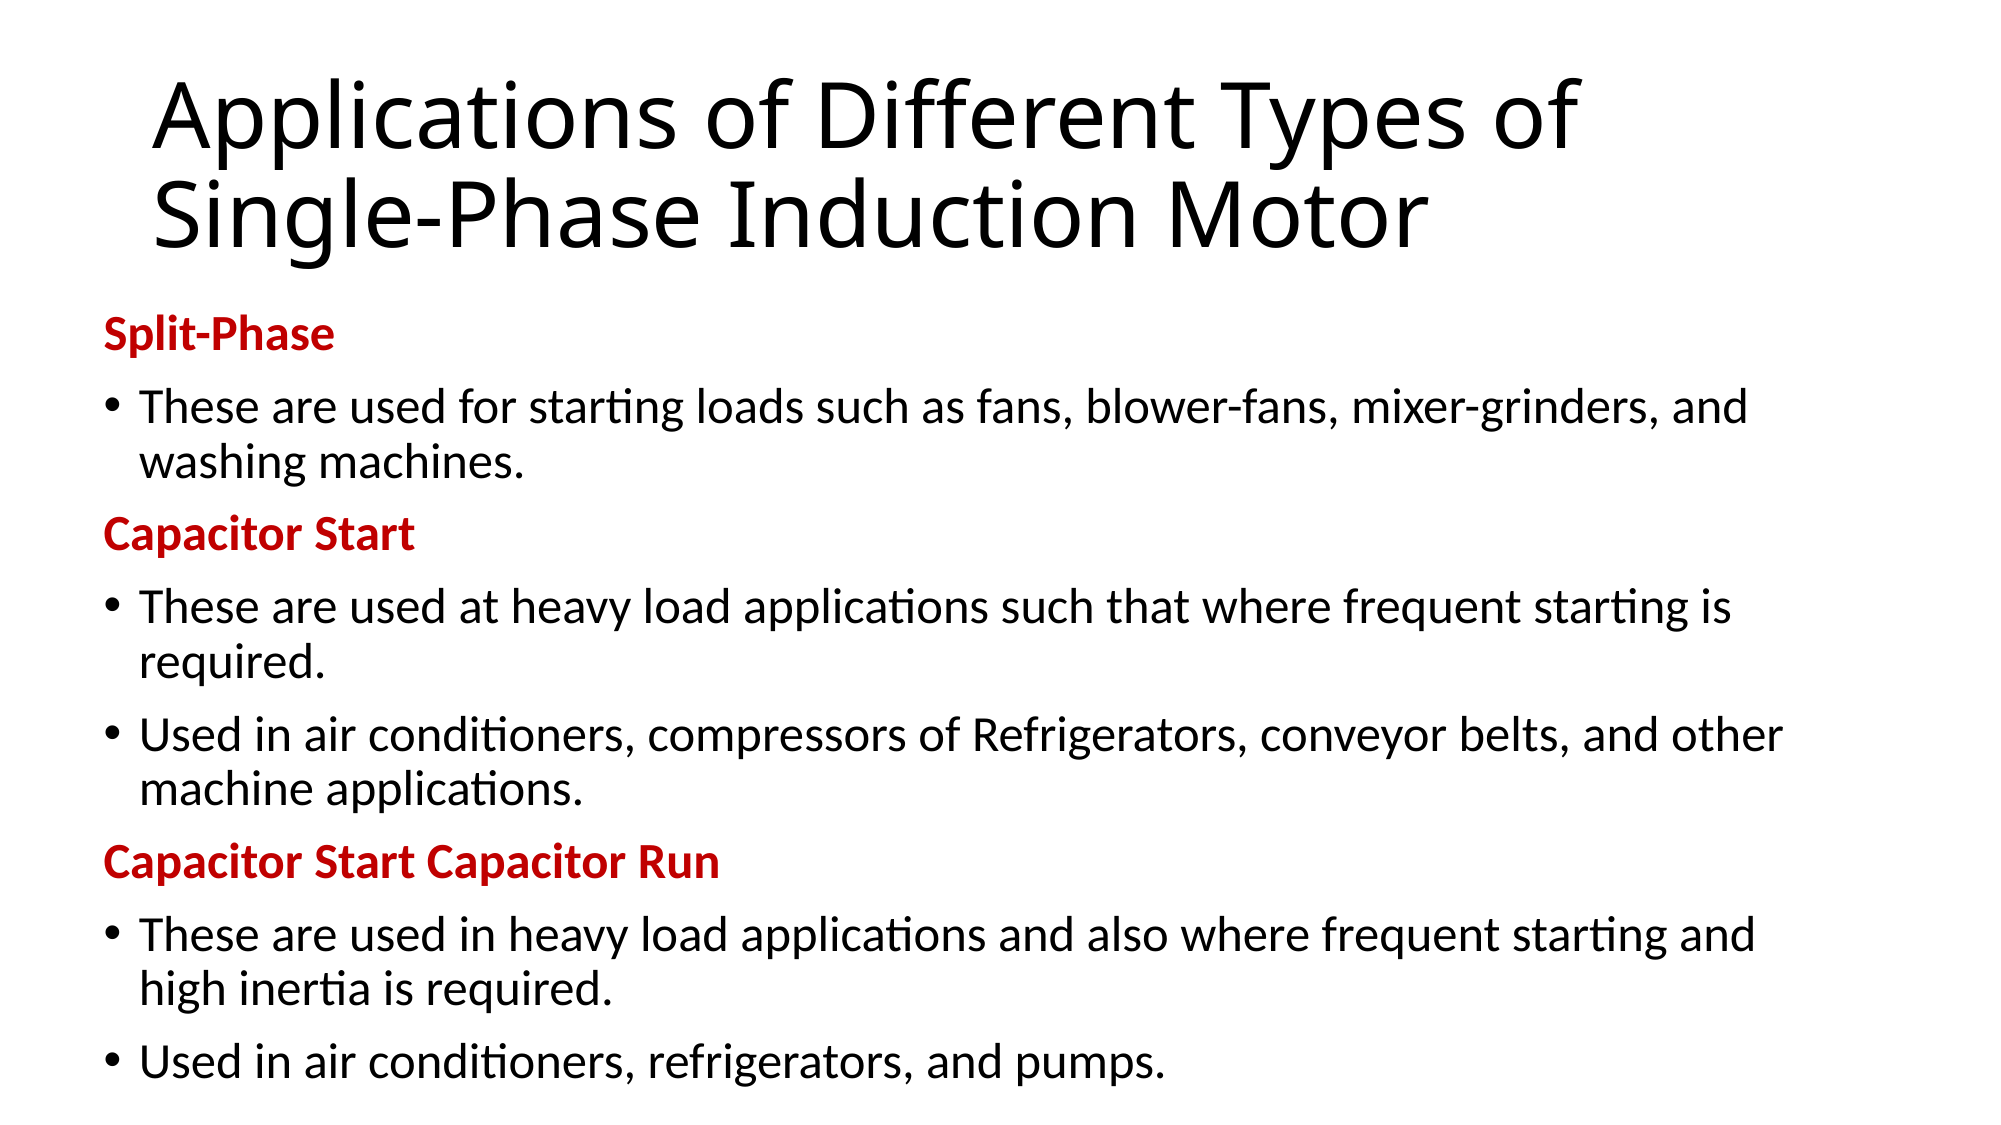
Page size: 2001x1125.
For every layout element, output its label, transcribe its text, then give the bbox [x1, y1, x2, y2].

title Applications of Different Types of Single-Phase Induction Motor [137, 59, 1863, 278]
list Split-Phase These are used for starting loads such as fans, blower-fans, mixer-grinders, and washing machines. Capacitor Start These are used at heavy load applications such that where frequent starting is required. Used in air conditioners, compressors of Refrigerators, conveyor belts, and other machine applications. Capacitor Start Capacitor Run These are used in heavy load applications and also where frequent starting and high inertia is required. Used in air conditioners, refrigerators, and pumps. [88, 299, 1863, 1100]
